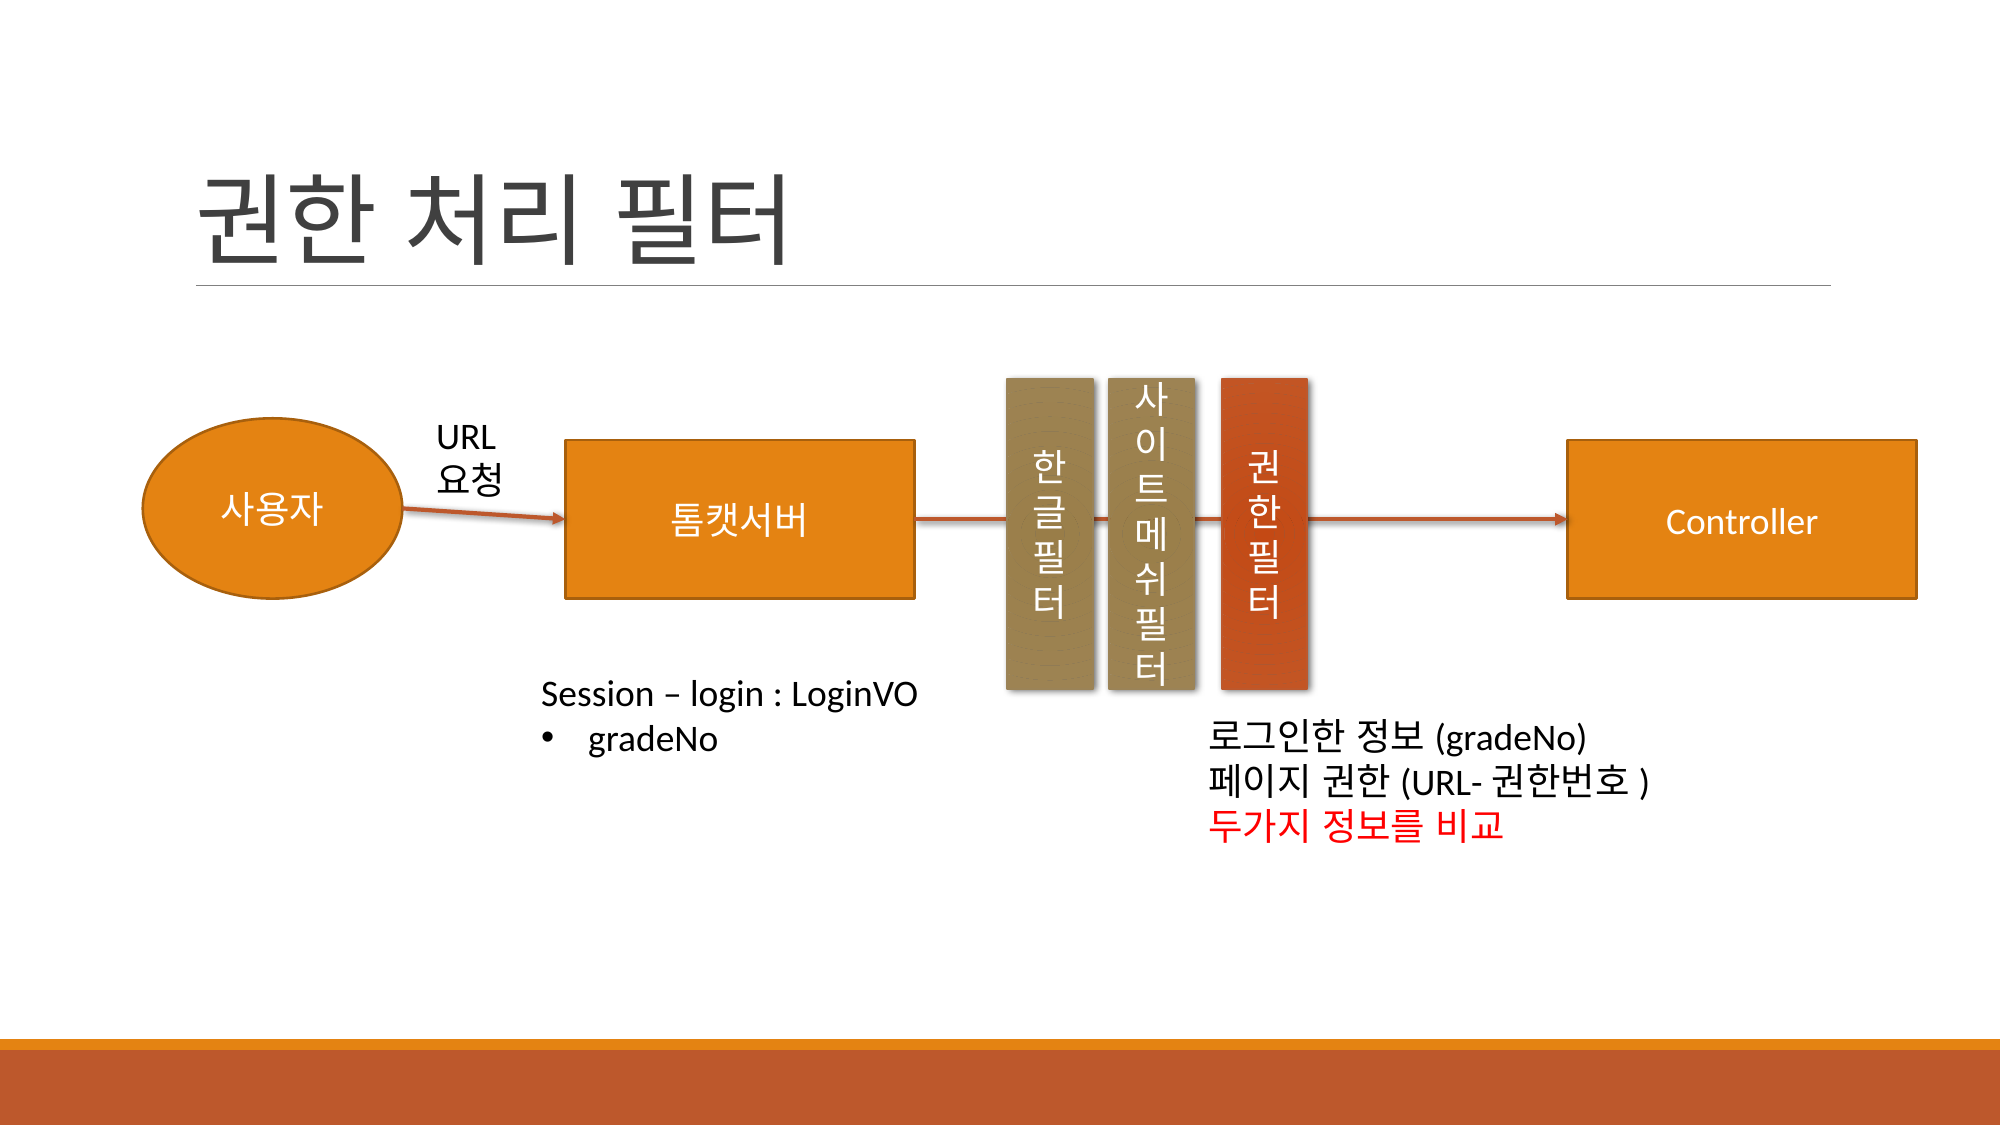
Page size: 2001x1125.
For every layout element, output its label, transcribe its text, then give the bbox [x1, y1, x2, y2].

text_box 사용자 [141, 416, 404, 600]
text_box Session – login : LoginVO gradeNo [526, 661, 934, 767]
text_box 한글필터 [1006, 527, 1094, 690]
text_box 권한 필터 [1221, 527, 1308, 690]
text_box 로그인한 정보(gradeNo) 페이지 권한(URL-권한번호) 두가지 정보를 비교 [1193, 705, 1666, 855]
text_box URL 요청 [421, 404, 521, 504]
text_box 한글필터 [1006, 378, 1094, 515]
text_box 사이트메쉬필터 [1108, 378, 1195, 515]
text_box 사이트메쉬필터 [1108, 527, 1195, 690]
title 권한 처리 필터 [180, 47, 1830, 285]
text_box 톰캣서버 [564, 439, 916, 600]
text_box Controller [1566, 439, 1918, 600]
text_box 권한 필터 [1221, 378, 1308, 515]
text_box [401, 507, 566, 520]
